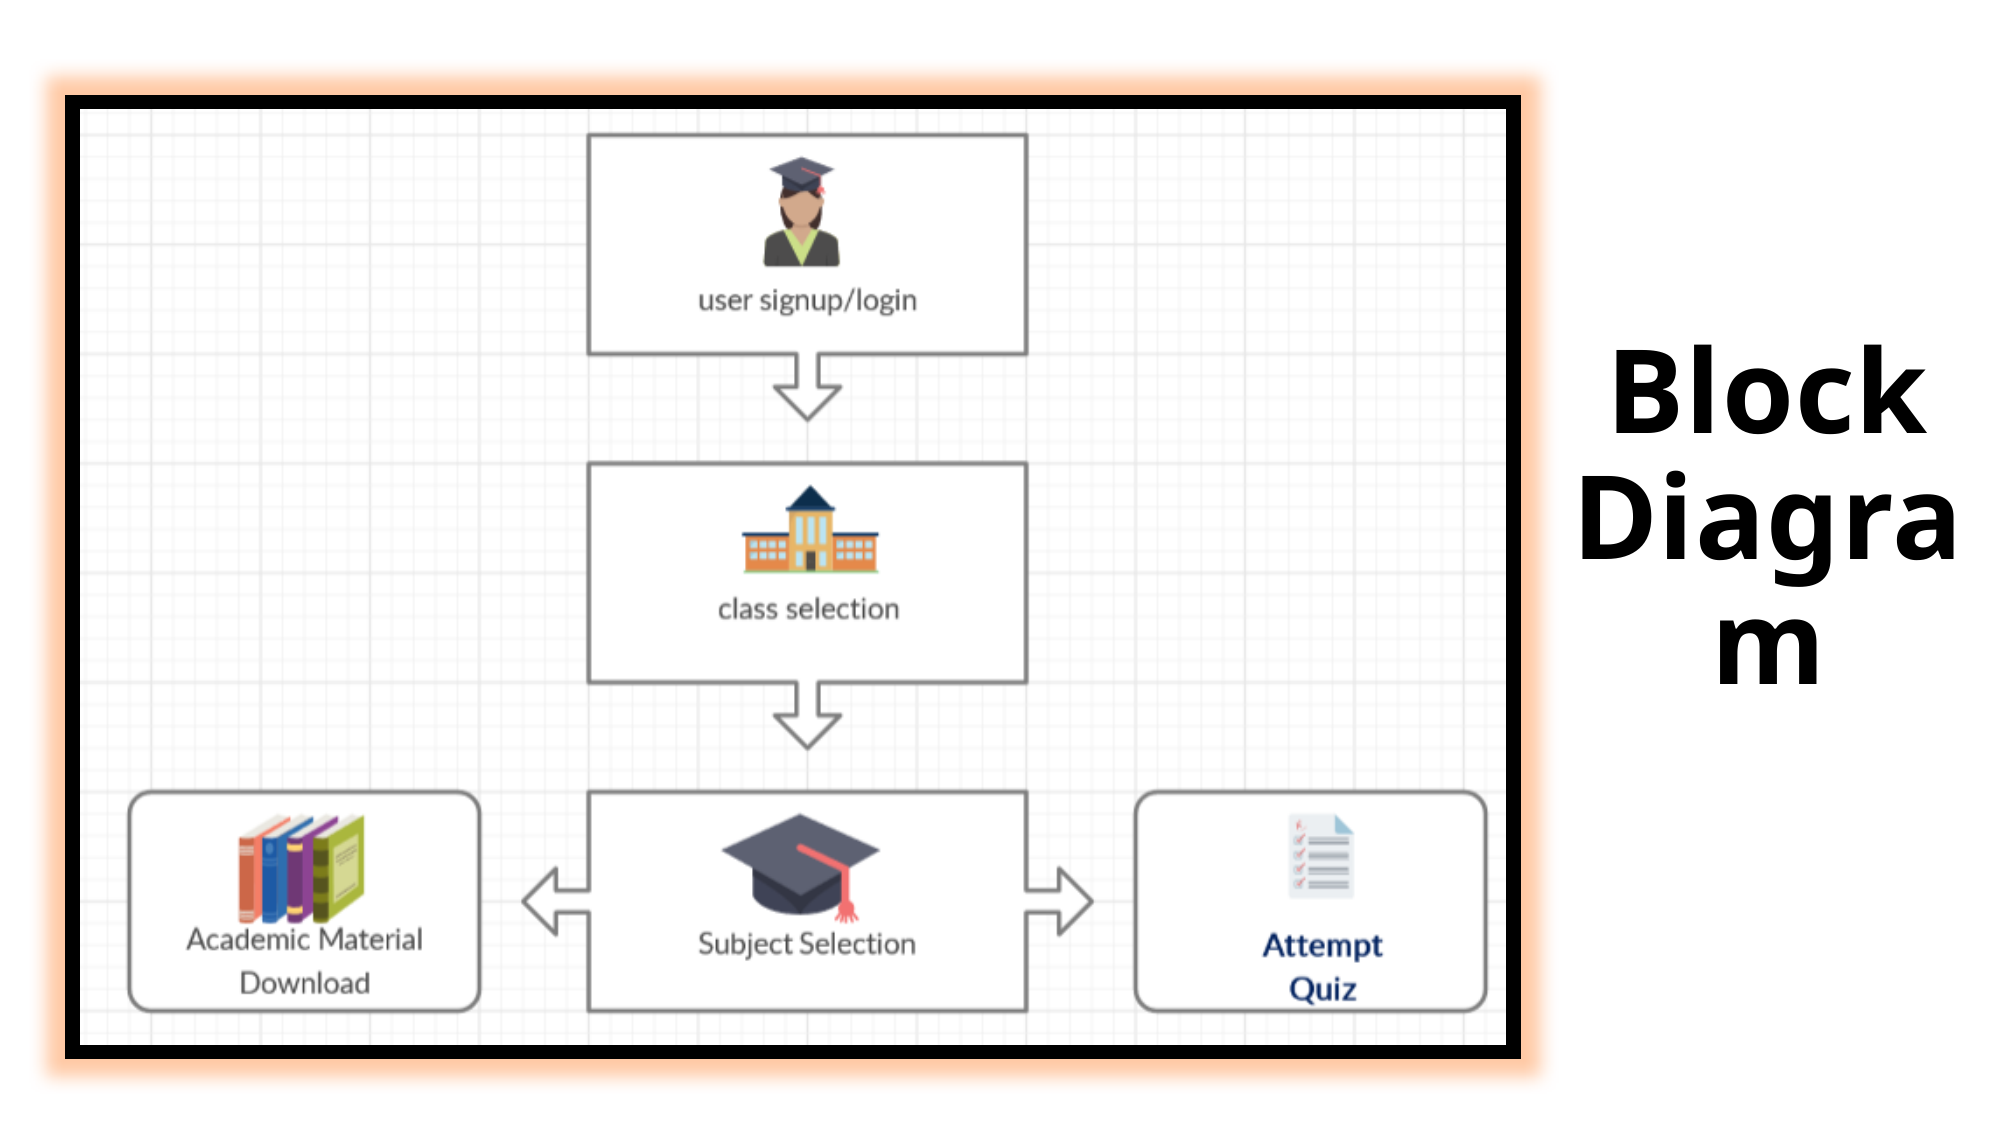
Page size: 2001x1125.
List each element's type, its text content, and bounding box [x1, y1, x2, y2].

title Block Diagram [1507, 325, 2000, 719]
picture [79, 109, 1507, 1045]
